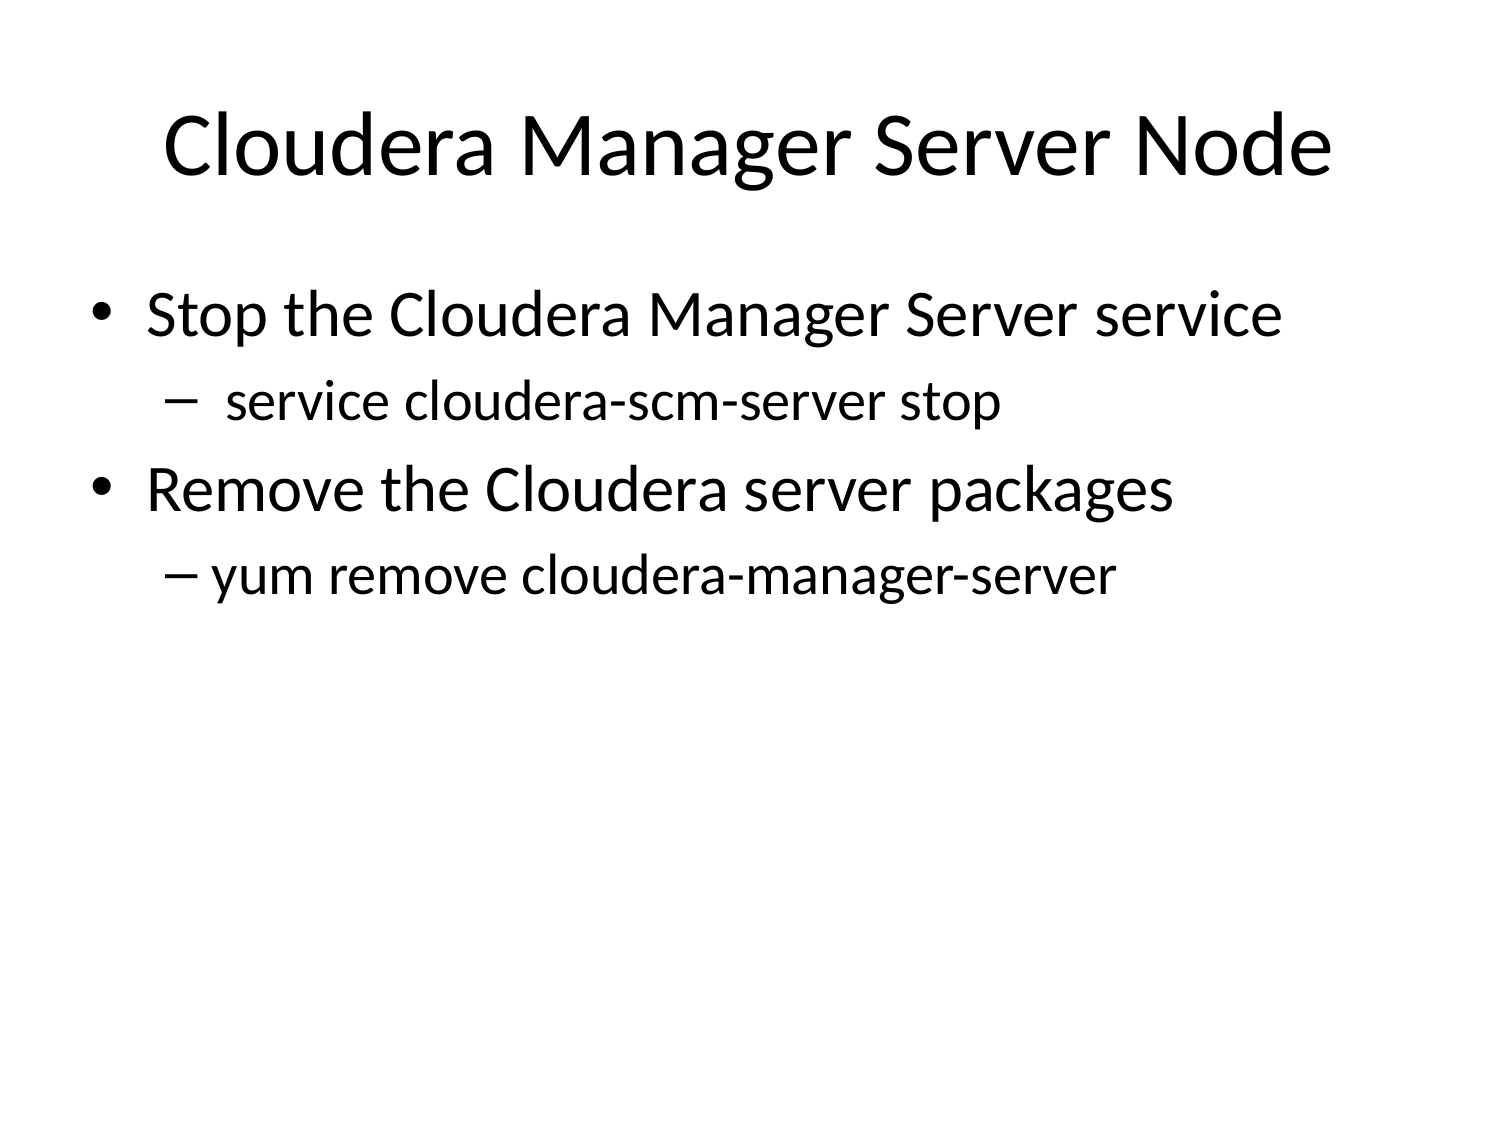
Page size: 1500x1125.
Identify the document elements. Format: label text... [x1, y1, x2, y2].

title Cloudera Manager Server Node [75, 45, 1425, 233]
list Stop the Cloudera Manager Server service service cloudera-scm-server stop Remove the Cloudera server packages yum remove cloudera-manager-server [75, 262, 1425, 1005]
